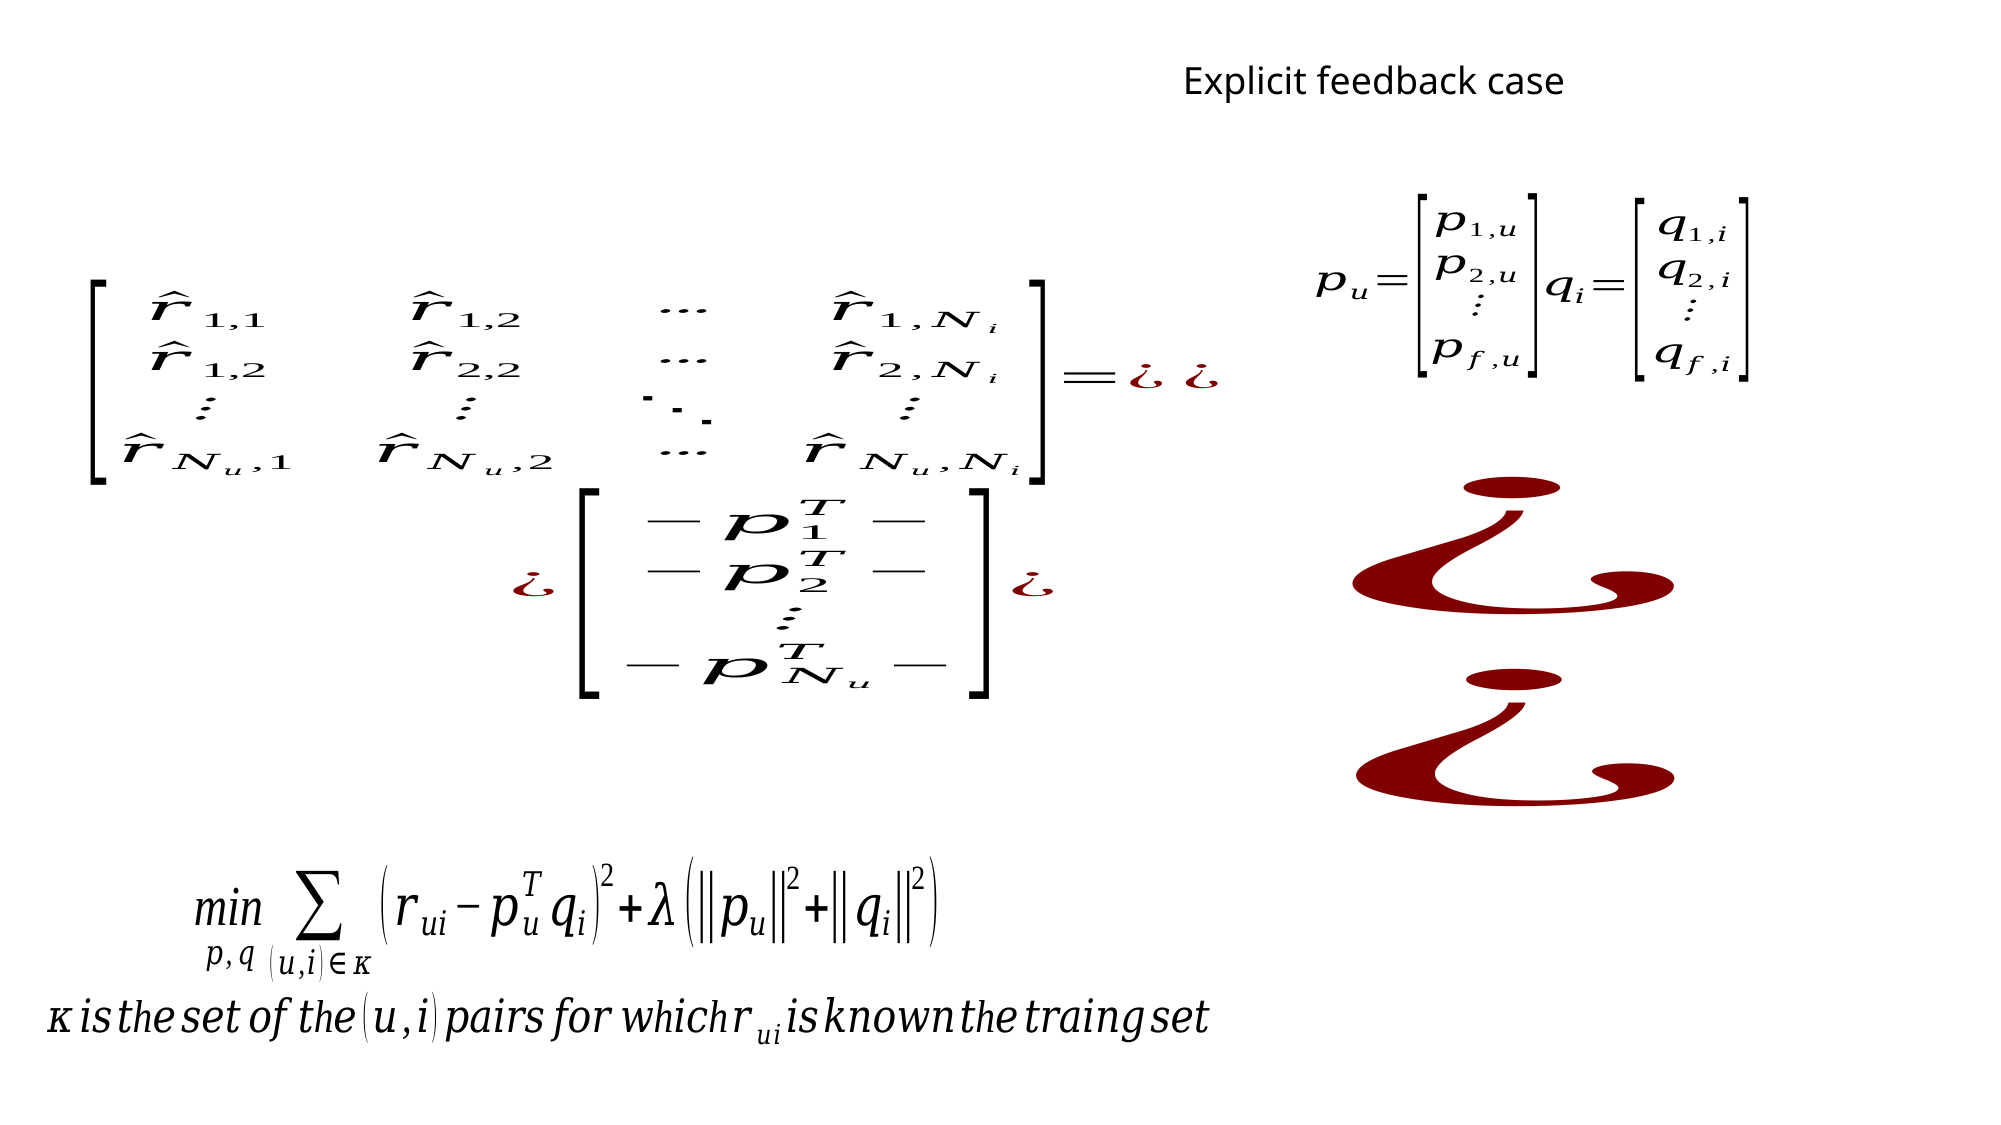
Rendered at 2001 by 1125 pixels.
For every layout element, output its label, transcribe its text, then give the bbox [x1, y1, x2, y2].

text_box Explicit feedback case [1168, 49, 1581, 110]
